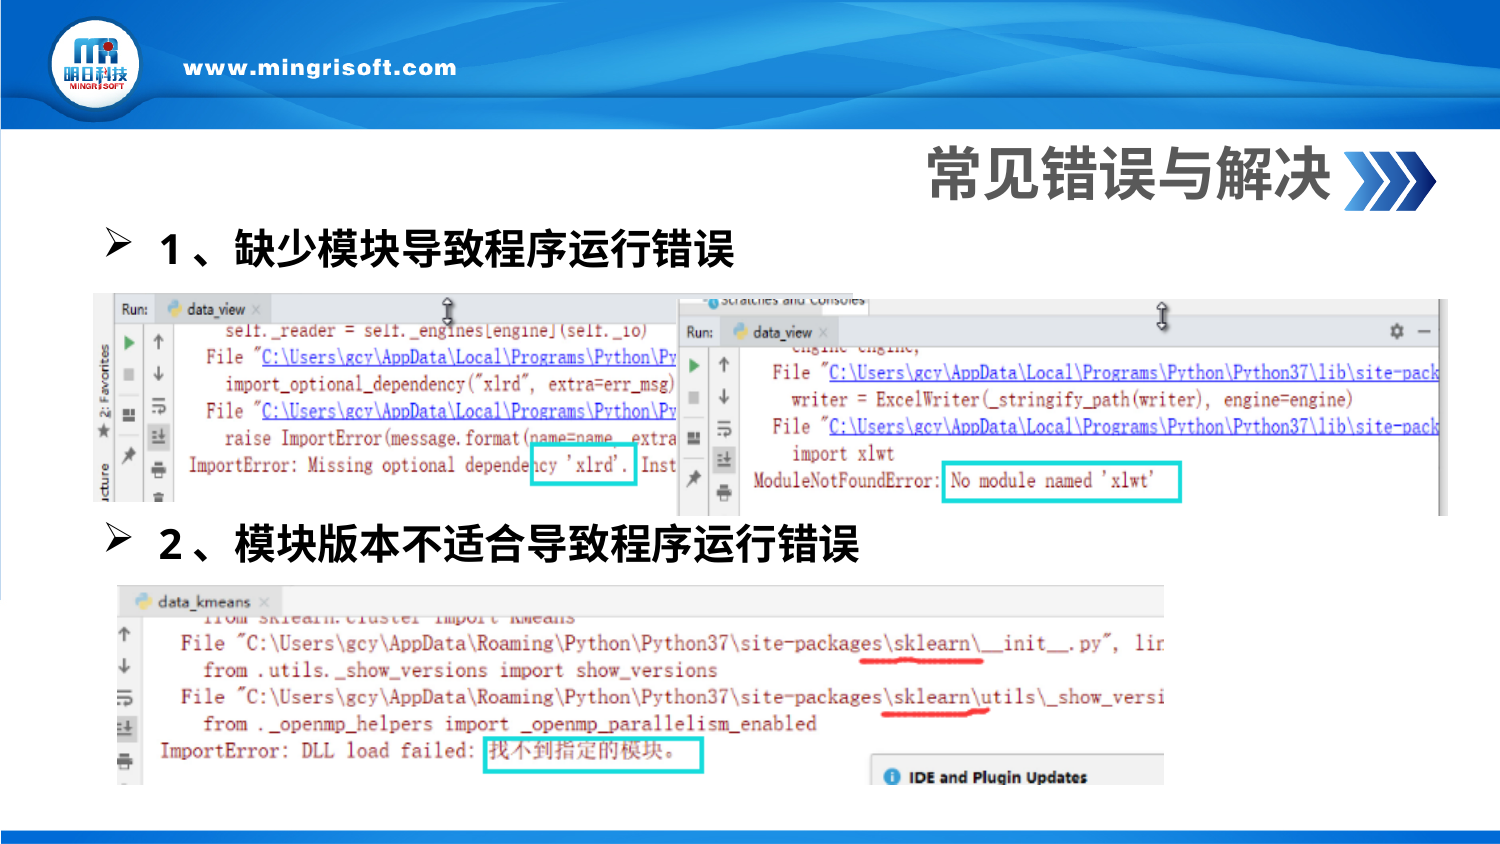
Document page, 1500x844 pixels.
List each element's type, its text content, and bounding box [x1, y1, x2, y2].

text_box 常见错误与解决 [271, 129, 1347, 215]
picture [0, 0, 1500, 844]
text_box 2、模块版本不适合导致程序运行错误 [87, 510, 1422, 576]
text_box 1、缺少模块导致程序运行错误 [87, 215, 1422, 281]
